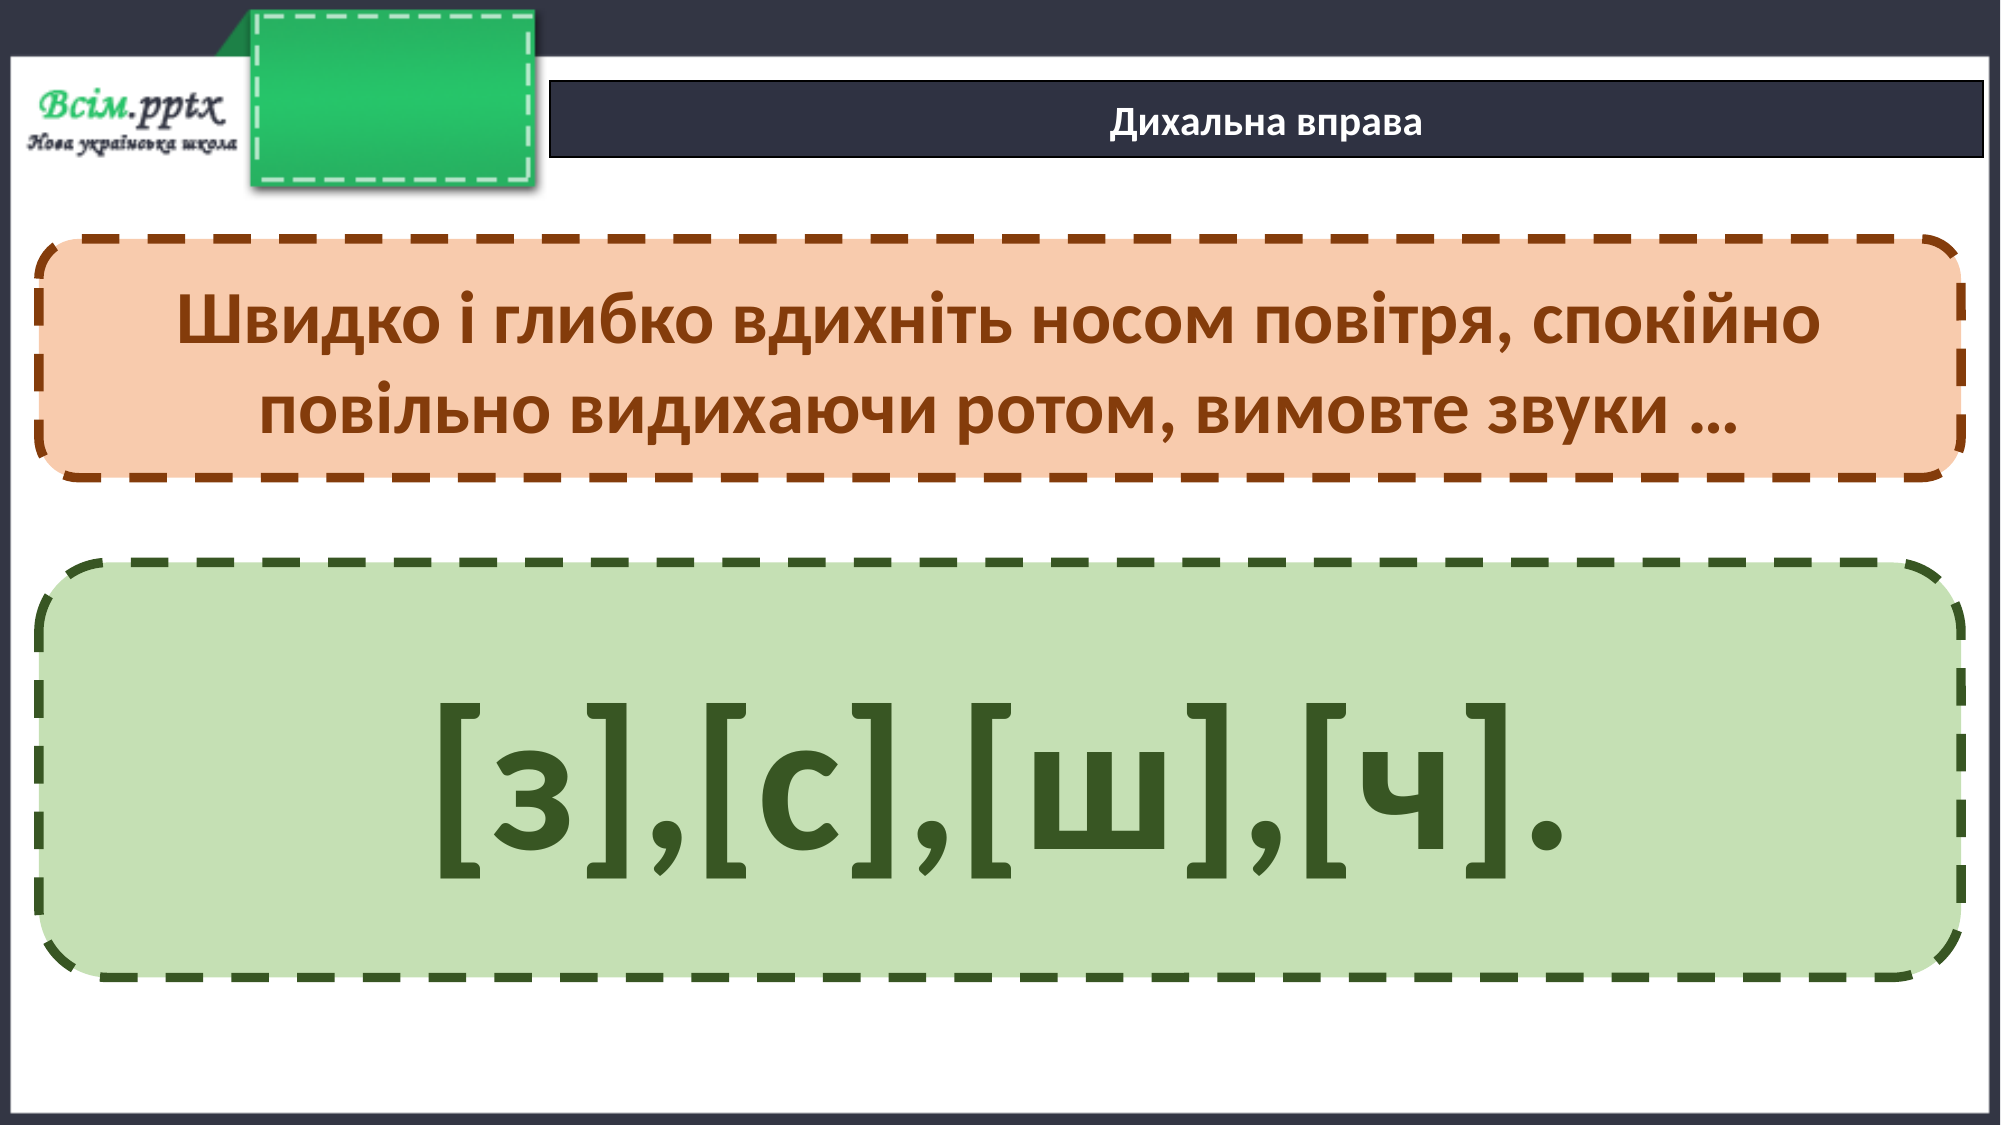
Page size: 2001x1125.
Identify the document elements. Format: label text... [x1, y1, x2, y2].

text_box [з],[с],[ш],[ч]. [37, 561, 1963, 979]
text_box Дихальна вправа [549, 80, 1984, 158]
picture [0, 0, 2001, 1125]
text_box Швидко і глибко вдихніть носом повітря, спокійно повільно видихаючи ротом, вимовте звуки … [37, 237, 1963, 479]
